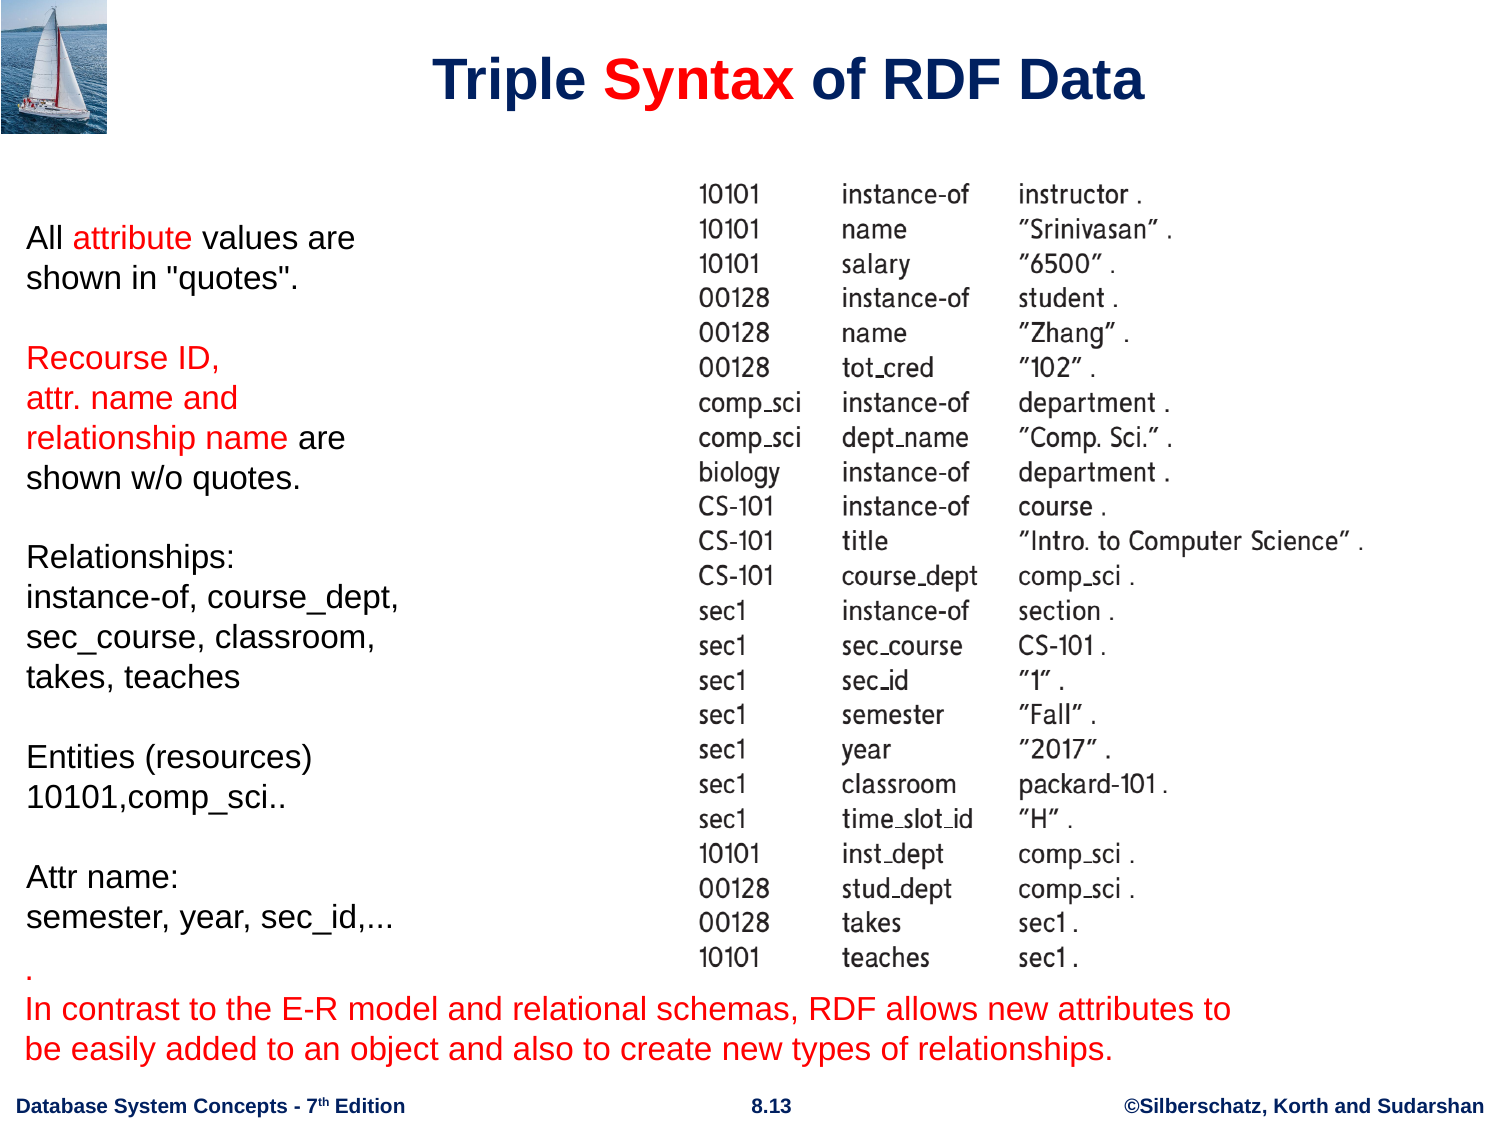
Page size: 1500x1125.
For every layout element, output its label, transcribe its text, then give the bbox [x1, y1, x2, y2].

picture [1, 0, 107, 134]
text_box All attribute values are shown in "quotes". Recourse ID, attr. name and relationship name are shown w/o quotes. Relationships: instance-of, course_dept, sec_course, classroom, takes, teaches Entities (resources) 10101,comp_sci.. Attr name: semester, year, sec_id,... [11, 208, 461, 939]
text_box . In contrast to the E-R model and relational schemas, RDF allows new attributes to be easily added to an object and also to create new types of relationships. [9, 939, 1451, 1075]
title Triple Syntax of RDF Data [125, 18, 1452, 120]
picture [675, 162, 1489, 983]
